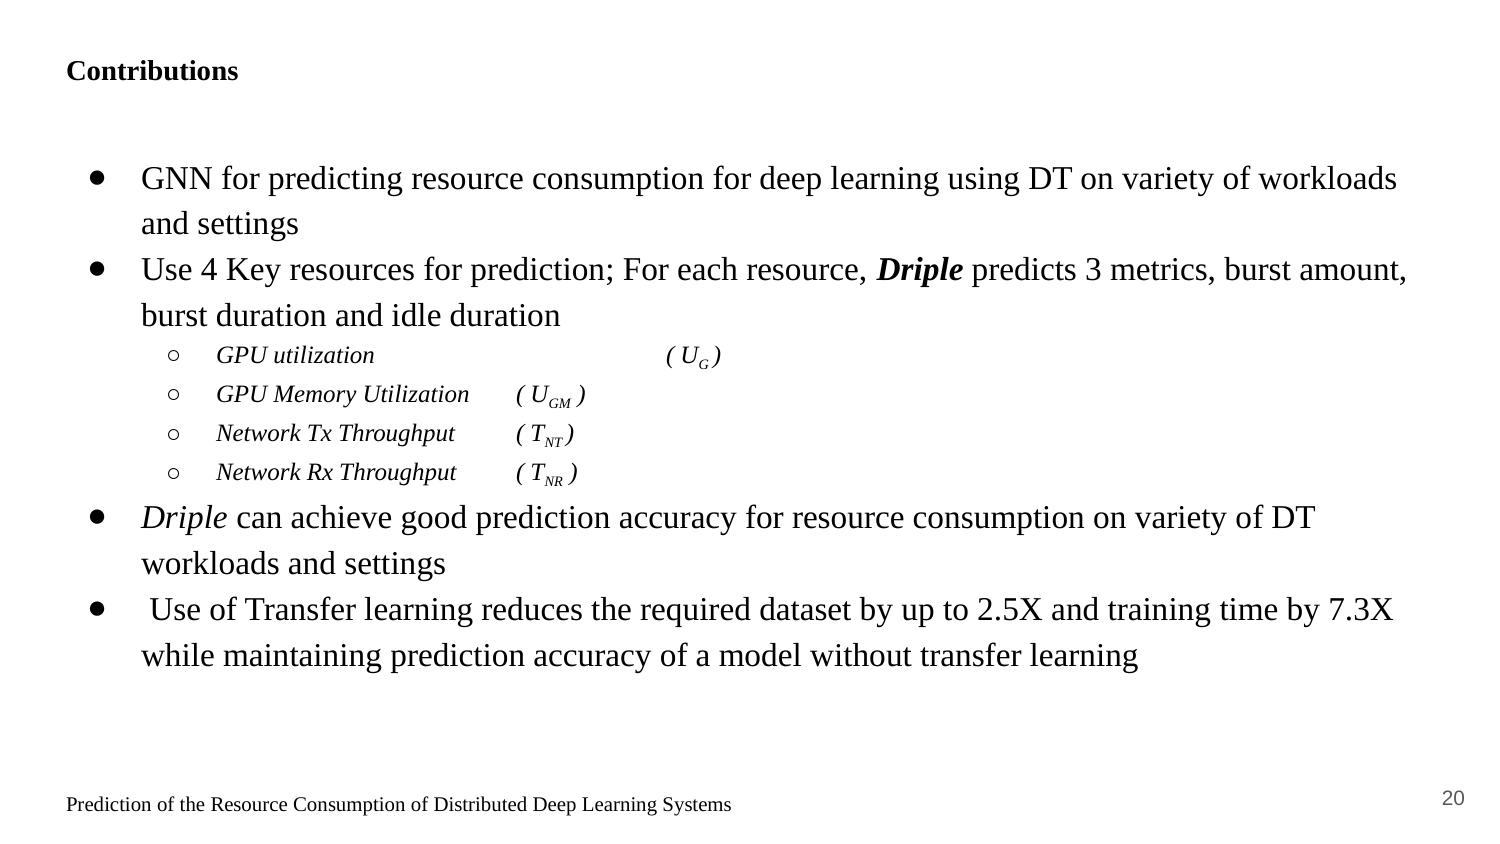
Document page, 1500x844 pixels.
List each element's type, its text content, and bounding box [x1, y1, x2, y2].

list GNN for predicting resource consumption for deep learning using DT on variety of workloads and settings Use 4 Key resources for prediction; For each resource, Driple predicts 3 metrics, burst amount, burst duration and idle duration GPU utilization ( UG ) GPU Memory Utilization ( UGM ) Network Tx Throughput ( TNT ) Network Rx Throughput ( TNR ) Driple can achieve good prediction accuracy for resource consumption on variety of DT workloads and settings Use of Transfer learning reduces the required dataset by up to 2.5X and training time by 7.3X while maintaining prediction accuracy of a model without transfer learning [51, 134, 1449, 757]
title Contributions [51, 36, 1430, 101]
slide_number 20 [1389, 764, 1480, 830]
